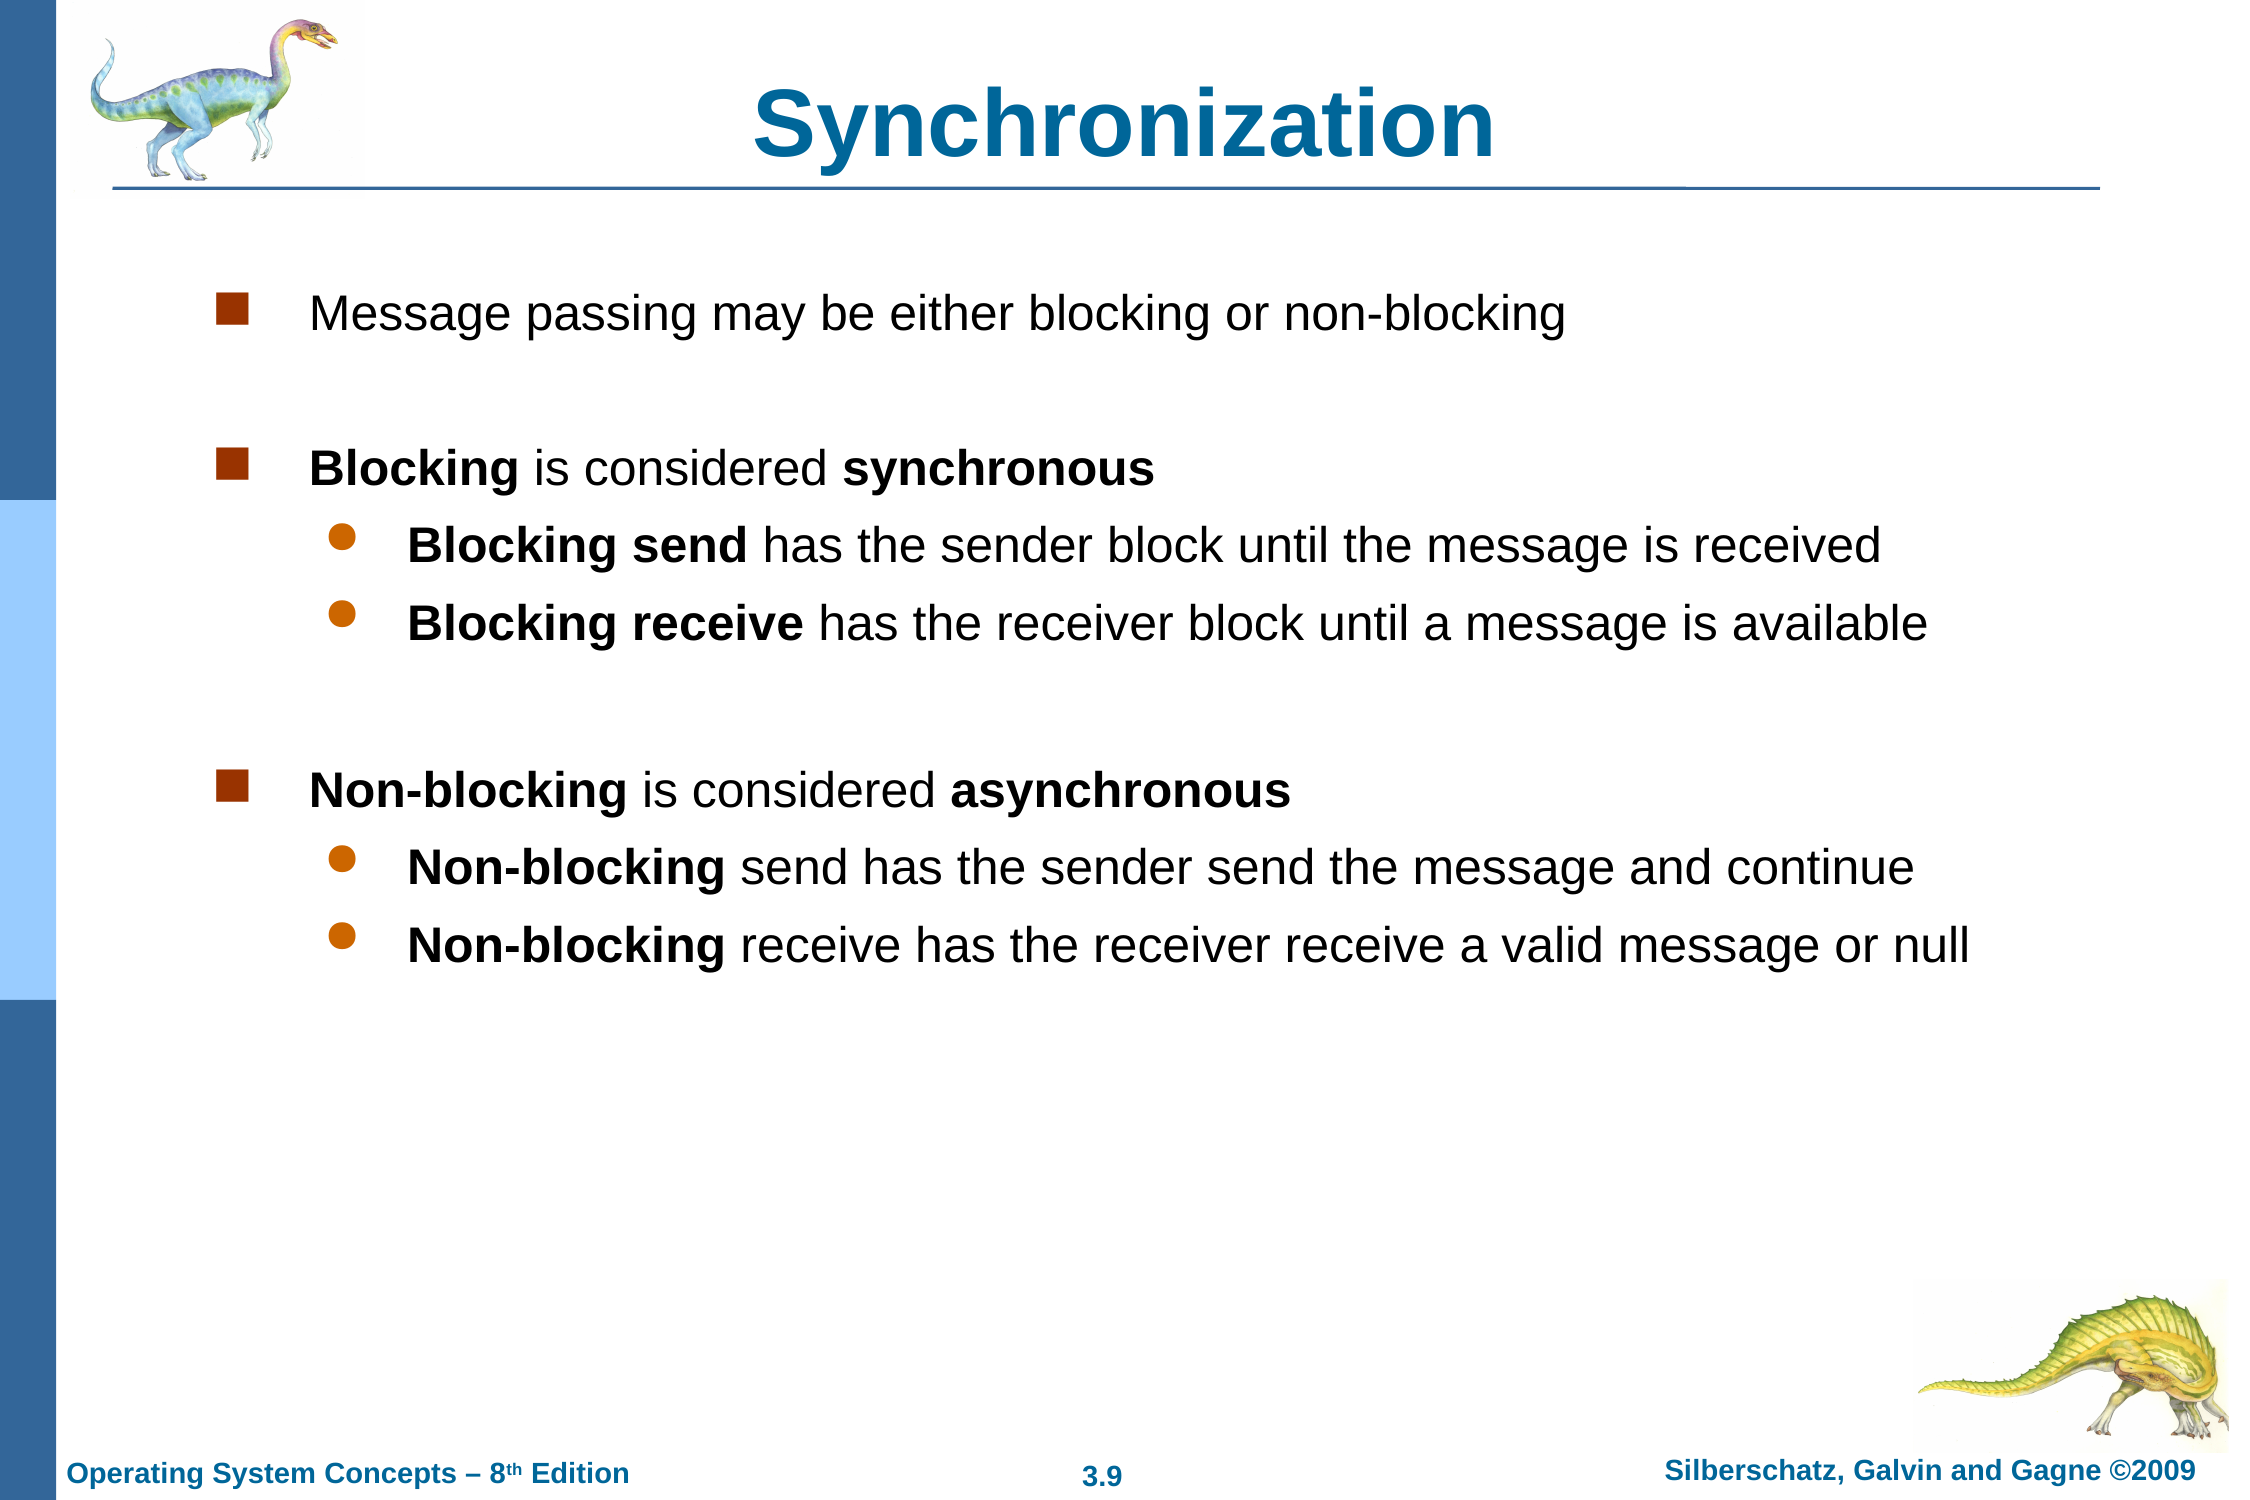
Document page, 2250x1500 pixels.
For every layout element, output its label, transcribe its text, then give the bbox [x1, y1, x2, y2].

title Synchronization [112, 60, 2138, 187]
list Message passing may be either blocking or non-blocking Blocking is considered synchronous Blocking send has the sender block until the message is received Blocking receive has the receiver block until a message is available Non-blocking is considered asynchronous Non-blocking send has the sender send the message and continue Non-blocking receive has the receiver receive a valid message or null [198, 269, 2037, 1261]
picture [70, 0, 365, 199]
picture [1913, 1279, 2229, 1453]
